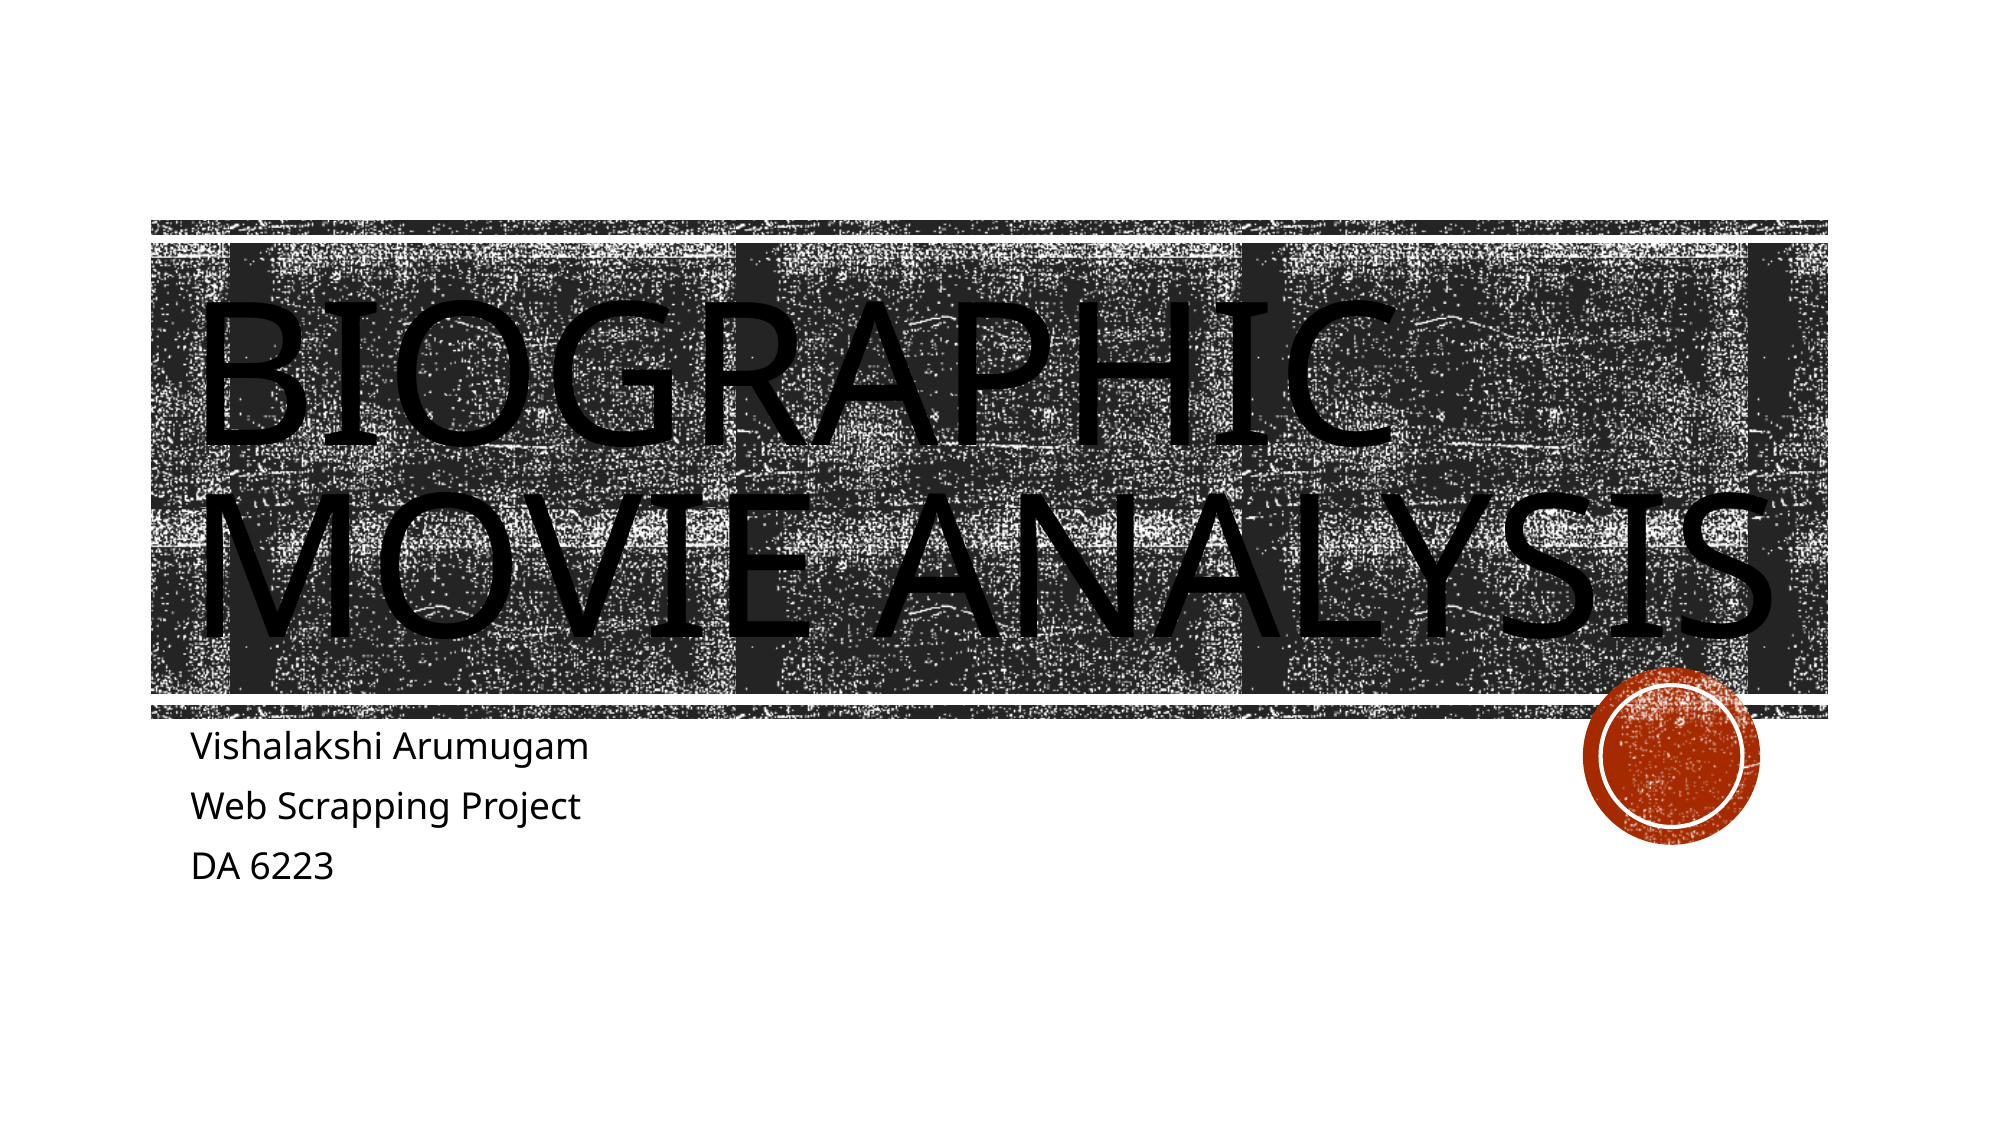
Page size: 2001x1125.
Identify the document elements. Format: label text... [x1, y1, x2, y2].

title Biographic Movie Analysis [172, 234, 1808, 733]
subtitle Vishalakshi Arumugam Web Scrapping Project DA 6223 [175, 720, 1470, 896]
